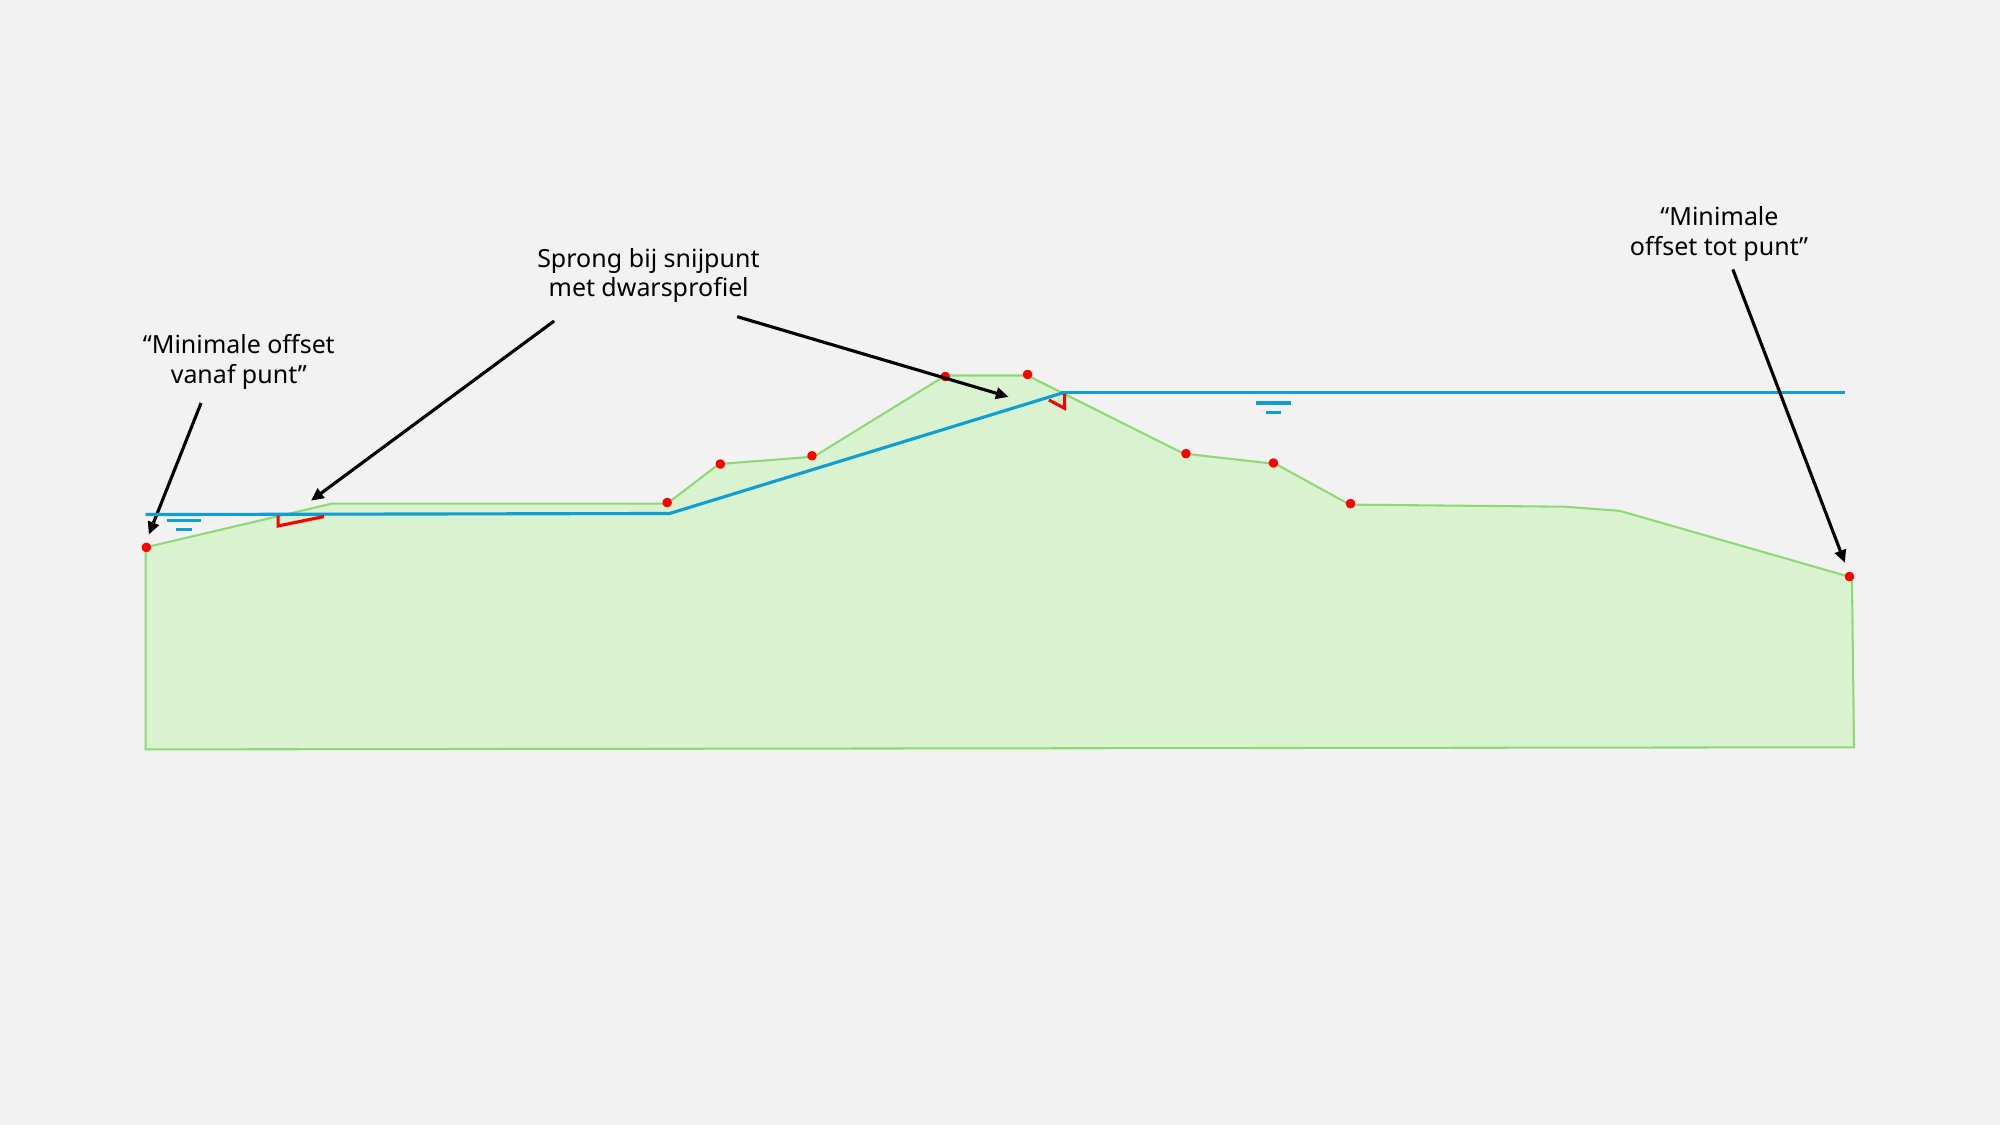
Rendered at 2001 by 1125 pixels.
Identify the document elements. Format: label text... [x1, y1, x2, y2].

text_box [1843, 570, 1856, 583]
text_box [144, 394, 1856, 751]
text_box “Minimale offset vanaf punt” [107, 321, 310, 396]
text_box [276, 515, 325, 528]
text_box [1732, 268, 1846, 563]
text_box [875, 373, 1063, 417]
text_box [736, 316, 1009, 398]
text_box [1267, 456, 1280, 470]
text_box [1048, 394, 1067, 411]
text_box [148, 402, 202, 535]
text_box [1344, 497, 1357, 510]
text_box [310, 320, 555, 502]
text_box [1179, 447, 1193, 460]
text_box [140, 541, 153, 554]
text_box [1021, 368, 1034, 381]
text_box “Minimale offset tot punt” [1610, 193, 1828, 268]
text_box [202, 391, 1064, 516]
text_box Sprong bij snijpunt met dwarsprofiel [504, 234, 794, 310]
